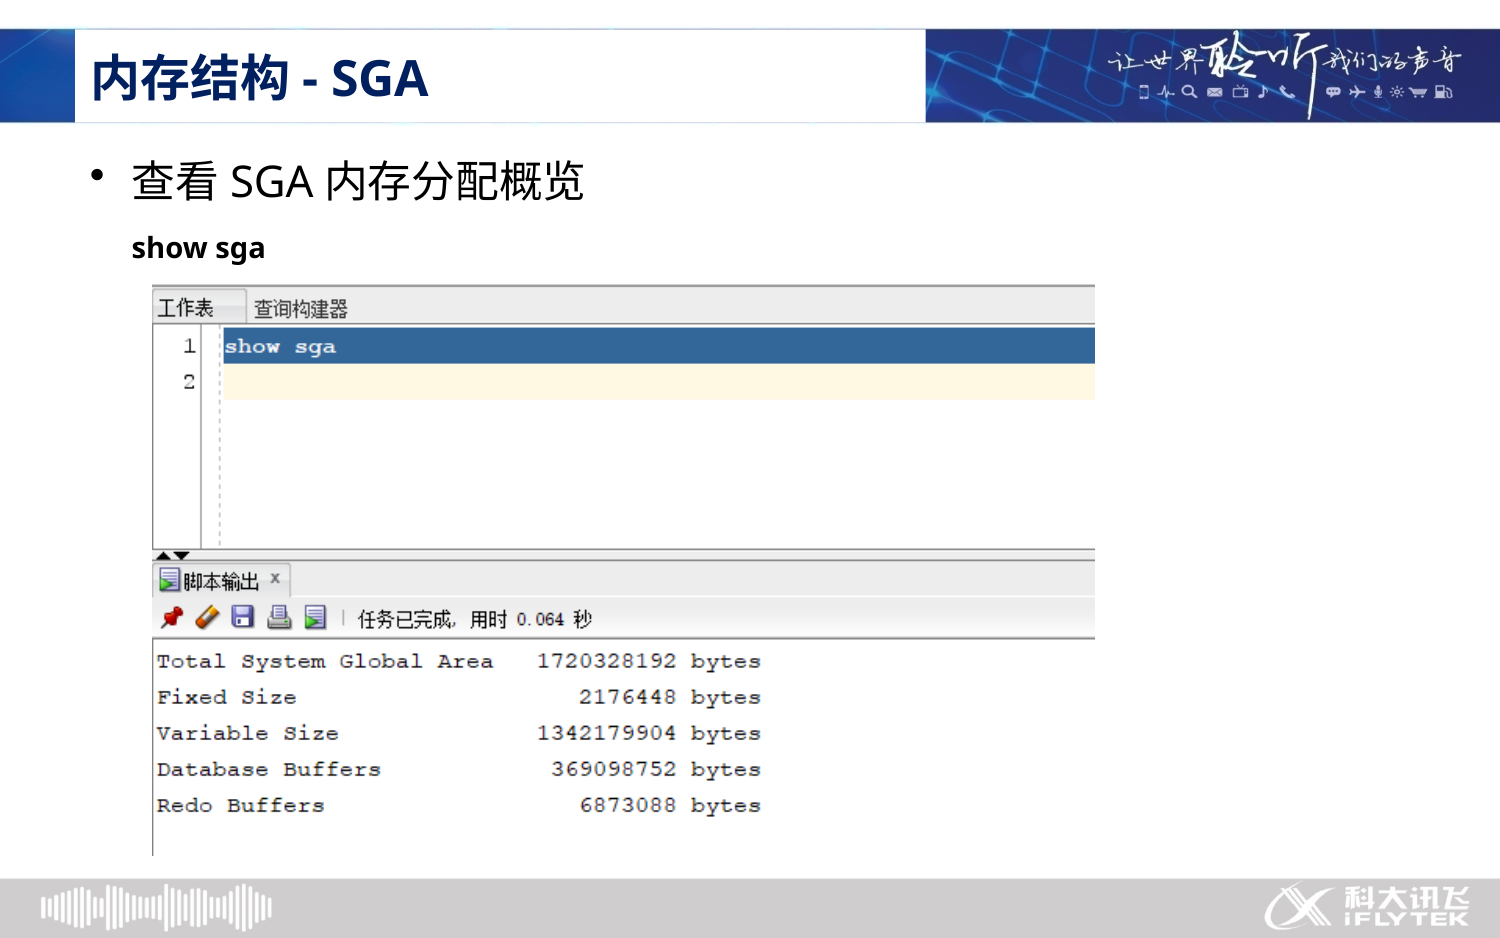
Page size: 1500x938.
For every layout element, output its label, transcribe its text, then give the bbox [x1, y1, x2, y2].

list 查看SGA内存分配概览 show sga [75, 146, 1425, 870]
picture [0, 0, 1500, 938]
title 内存结构- SGA [74, 29, 927, 123]
